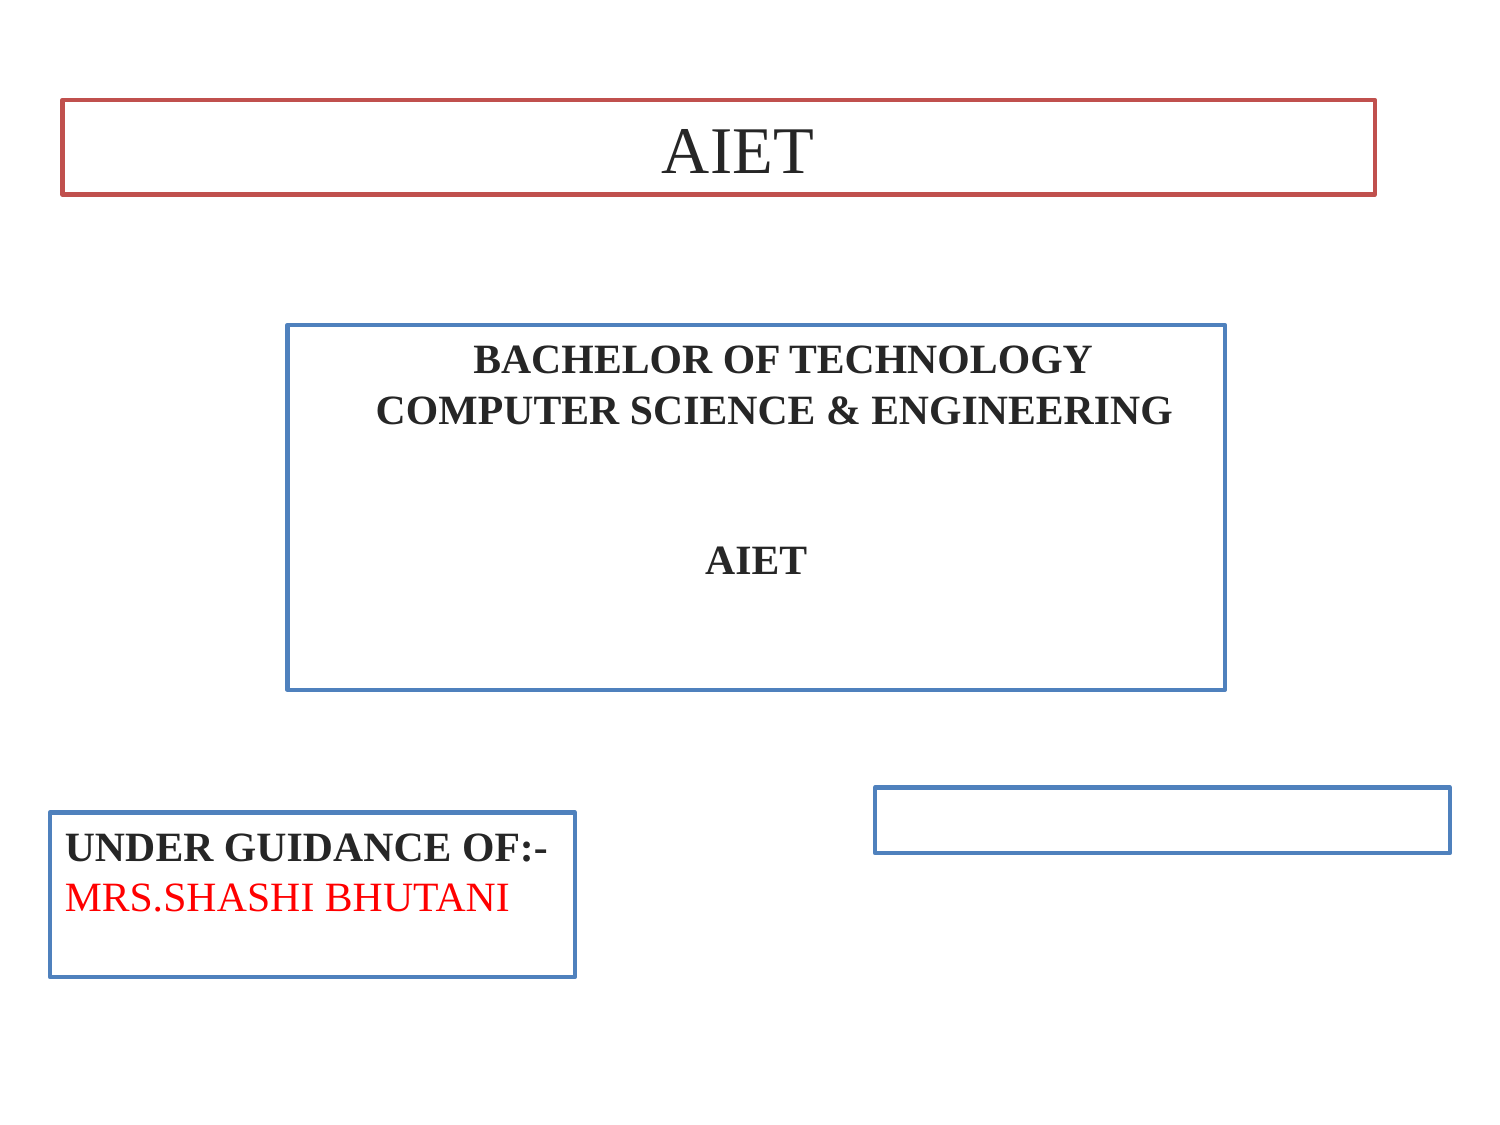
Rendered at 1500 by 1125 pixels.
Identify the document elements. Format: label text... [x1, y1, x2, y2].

text_box AIET [60, 98, 1377, 197]
text_box [873, 785, 1452, 855]
text_box BACHELOR OF TECHNOLOGY COMPUTER SCIENCE & ENGINEERING AIET [285, 323, 1227, 692]
text_box UNDER GUIDANCE OF:- MRS.SHASHI BHUTANI [48, 810, 577, 979]
